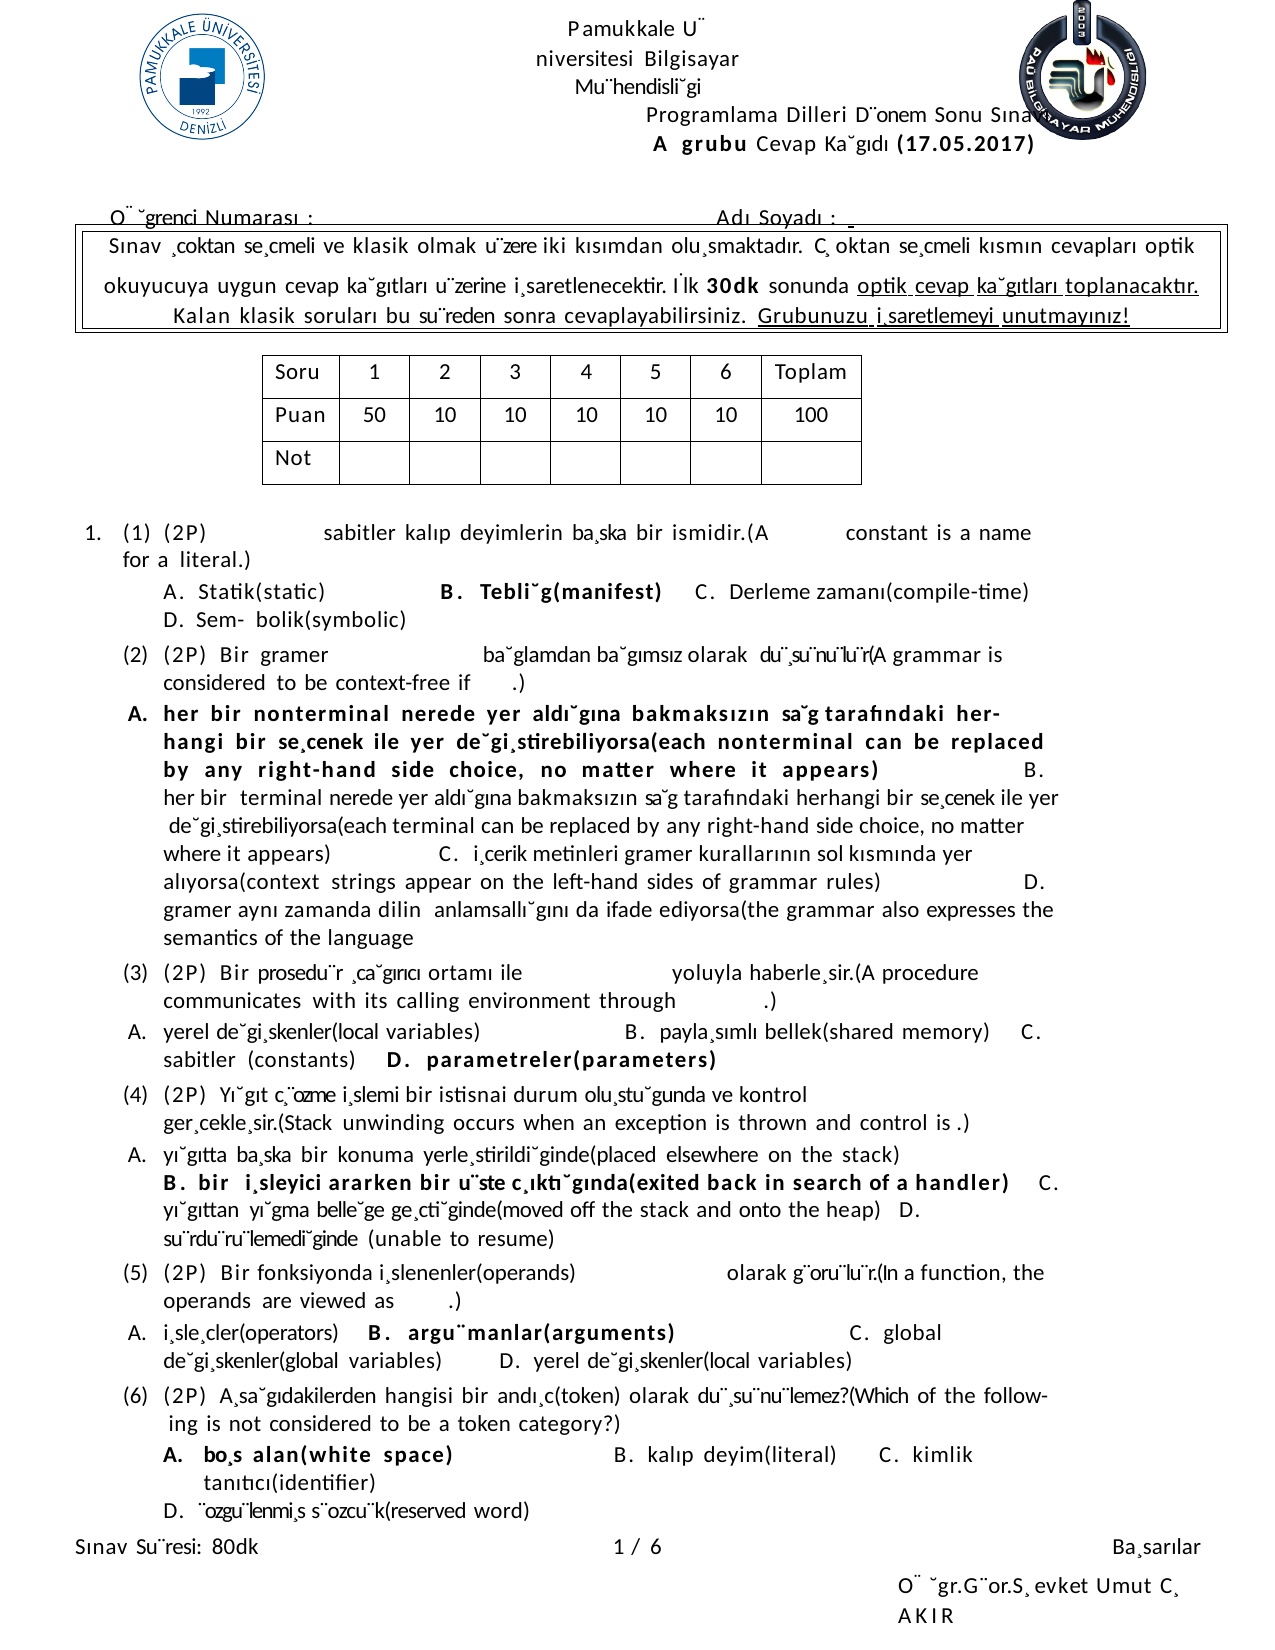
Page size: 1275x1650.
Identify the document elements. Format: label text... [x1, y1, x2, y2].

table_header 3 [481, 356, 550, 398]
table_header 6 [691, 356, 761, 398]
table_cell [410, 442, 480, 484]
text_box (1) (2P) sabitler kalıp deyimlerin ba¸ska bir ismidir.(A constant is a name for a literal.) A. Statik(static) B. Tebli˘g(manifest) C. Derleme zamanı(compile-time) D. Sem- bolik(symbolic) (2P) Bir gramer ba˘glamdan ba˘gımsız olarak du¨¸su¨nu¨lu¨r(A grammar is considered to be context-free if .) her bir nonterminal nerede yer aldı˘gına bakmaksızın sa˘g tarafındaki her- hangi bir se¸cenek ile yer de˘gi¸stirebiliyorsa(each nonterminal can be replaced by any right-hand side choice, no matter where it appears) B. her bir terminal nerede yer aldı˘gına bakmaksızın sa˘g tarafındaki herhangi bir se¸cenek ile yer de˘gi¸stirebiliyorsa(each terminal can be replaced by any right-hand side choice, no matter where it appears) C. i¸cerik metinleri gramer kurallarının sol kısmında yer alıyorsa(context strings appear on the left-hand sides of grammar rules) D. gramer aynı zamanda dilin anlamsallı˘gını da ifade ediyorsa(the grammar also expresses the semantics of the language (2P) Bir prosedu¨r ¸ca˘gırıcı ortamı ile yoluyla haberle¸sir.(A procedure communicates with its calling environment through .) yerel de˘gi¸skenler(local variables) B. payla¸sımlı bellek(shared memory) C. sabitler (constants) D. parametreler(parameters) (2P) Yı˘gıt c¸¨ozme i¸slemi bir istisnai durum olu¸stu˘gunda ve kontrol ger¸cekle¸sir.(Stack unwinding occurs when an exception is thrown and control is .) yı˘gıtta ba¸ska bir konuma yerle¸stirildi˘ginde(placed elsewhere on the stack) B. bir i¸sleyici ararken bir u¨ste c¸ıktı˘gında(exited back in search of a handler) C. yı˘gıttan yı˘gma belle˘ge ge¸cti˘ginde(moved off the stack and onto the heap) D. su¨rdu¨ru¨lemedi˘ginde (unable to resume) (2P) Bir fonksiyonda i¸slenenler(operands) olarak g¨oru¨lu¨r.(In a function, the operands are viewed as .) i¸sle¸cler(operators) B. argu¨manlar(arguments) C. global de˘gi¸skenler(global variables) D. yerel de˘gi¸skenler(local variables) (2P) A¸sa˘gıdakilerden hangisi bir andı¸c(token) olarak du¨¸su¨nu¨lemez?(Which of the follow- ing is not considered to be a token category?) bo¸s alan(white space) B. kalıp deyim(literal) C. kimlik tanıtıcı(identifier) D. ¨ozgu¨lenmi¸s s¨ozcu¨k(reserved word) [84, 515, 1074, 1523]
table_header 2 [410, 356, 480, 398]
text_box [74, 223, 1229, 333]
table_cell [481, 442, 550, 484]
table_cell [551, 442, 620, 484]
table_header 4 [551, 356, 620, 398]
slide_number 1 / 6 [606, 1535, 671, 1650]
table_header 5 [621, 356, 690, 398]
table_header Soru [263, 356, 339, 398]
table_cell 10 [410, 399, 480, 441]
table_cell 10 [551, 399, 620, 441]
table_header 1 [340, 356, 409, 398]
table_cell [621, 442, 690, 484]
table_cell 100 [762, 399, 861, 441]
table_cell [762, 442, 861, 484]
picture [1017, 0, 1147, 141]
slide_number Sınav Su¨resi: 80dk [72, 1535, 263, 1650]
table_cell [340, 442, 409, 484]
table_header Toplam [762, 356, 861, 398]
table_cell Not [263, 442, 339, 484]
table_cell 50 [340, 399, 409, 441]
table_cell 10 [481, 399, 550, 441]
picture [138, 13, 267, 141]
table_cell 10 [691, 399, 761, 441]
table_cell [691, 442, 761, 484]
text_box Pamukkale U¨ niversitesi Bilgisayar Mu¨hendisli˘gi Programlama Dilleri D¨onem Sonu Sınavı A grubu Cevap Ka˘gıdı (17.05.2017) O¨ ˘grenci Numarası : Adı Soyadı : [101, 0, 1249, 260]
table_cell 10 [621, 399, 690, 441]
footer Ba¸sarılar O¨ ˘gr.G¨or.S¸evket Umut C¸ AKIR [896, 1535, 1203, 1650]
table_cell Puan [263, 399, 339, 441]
